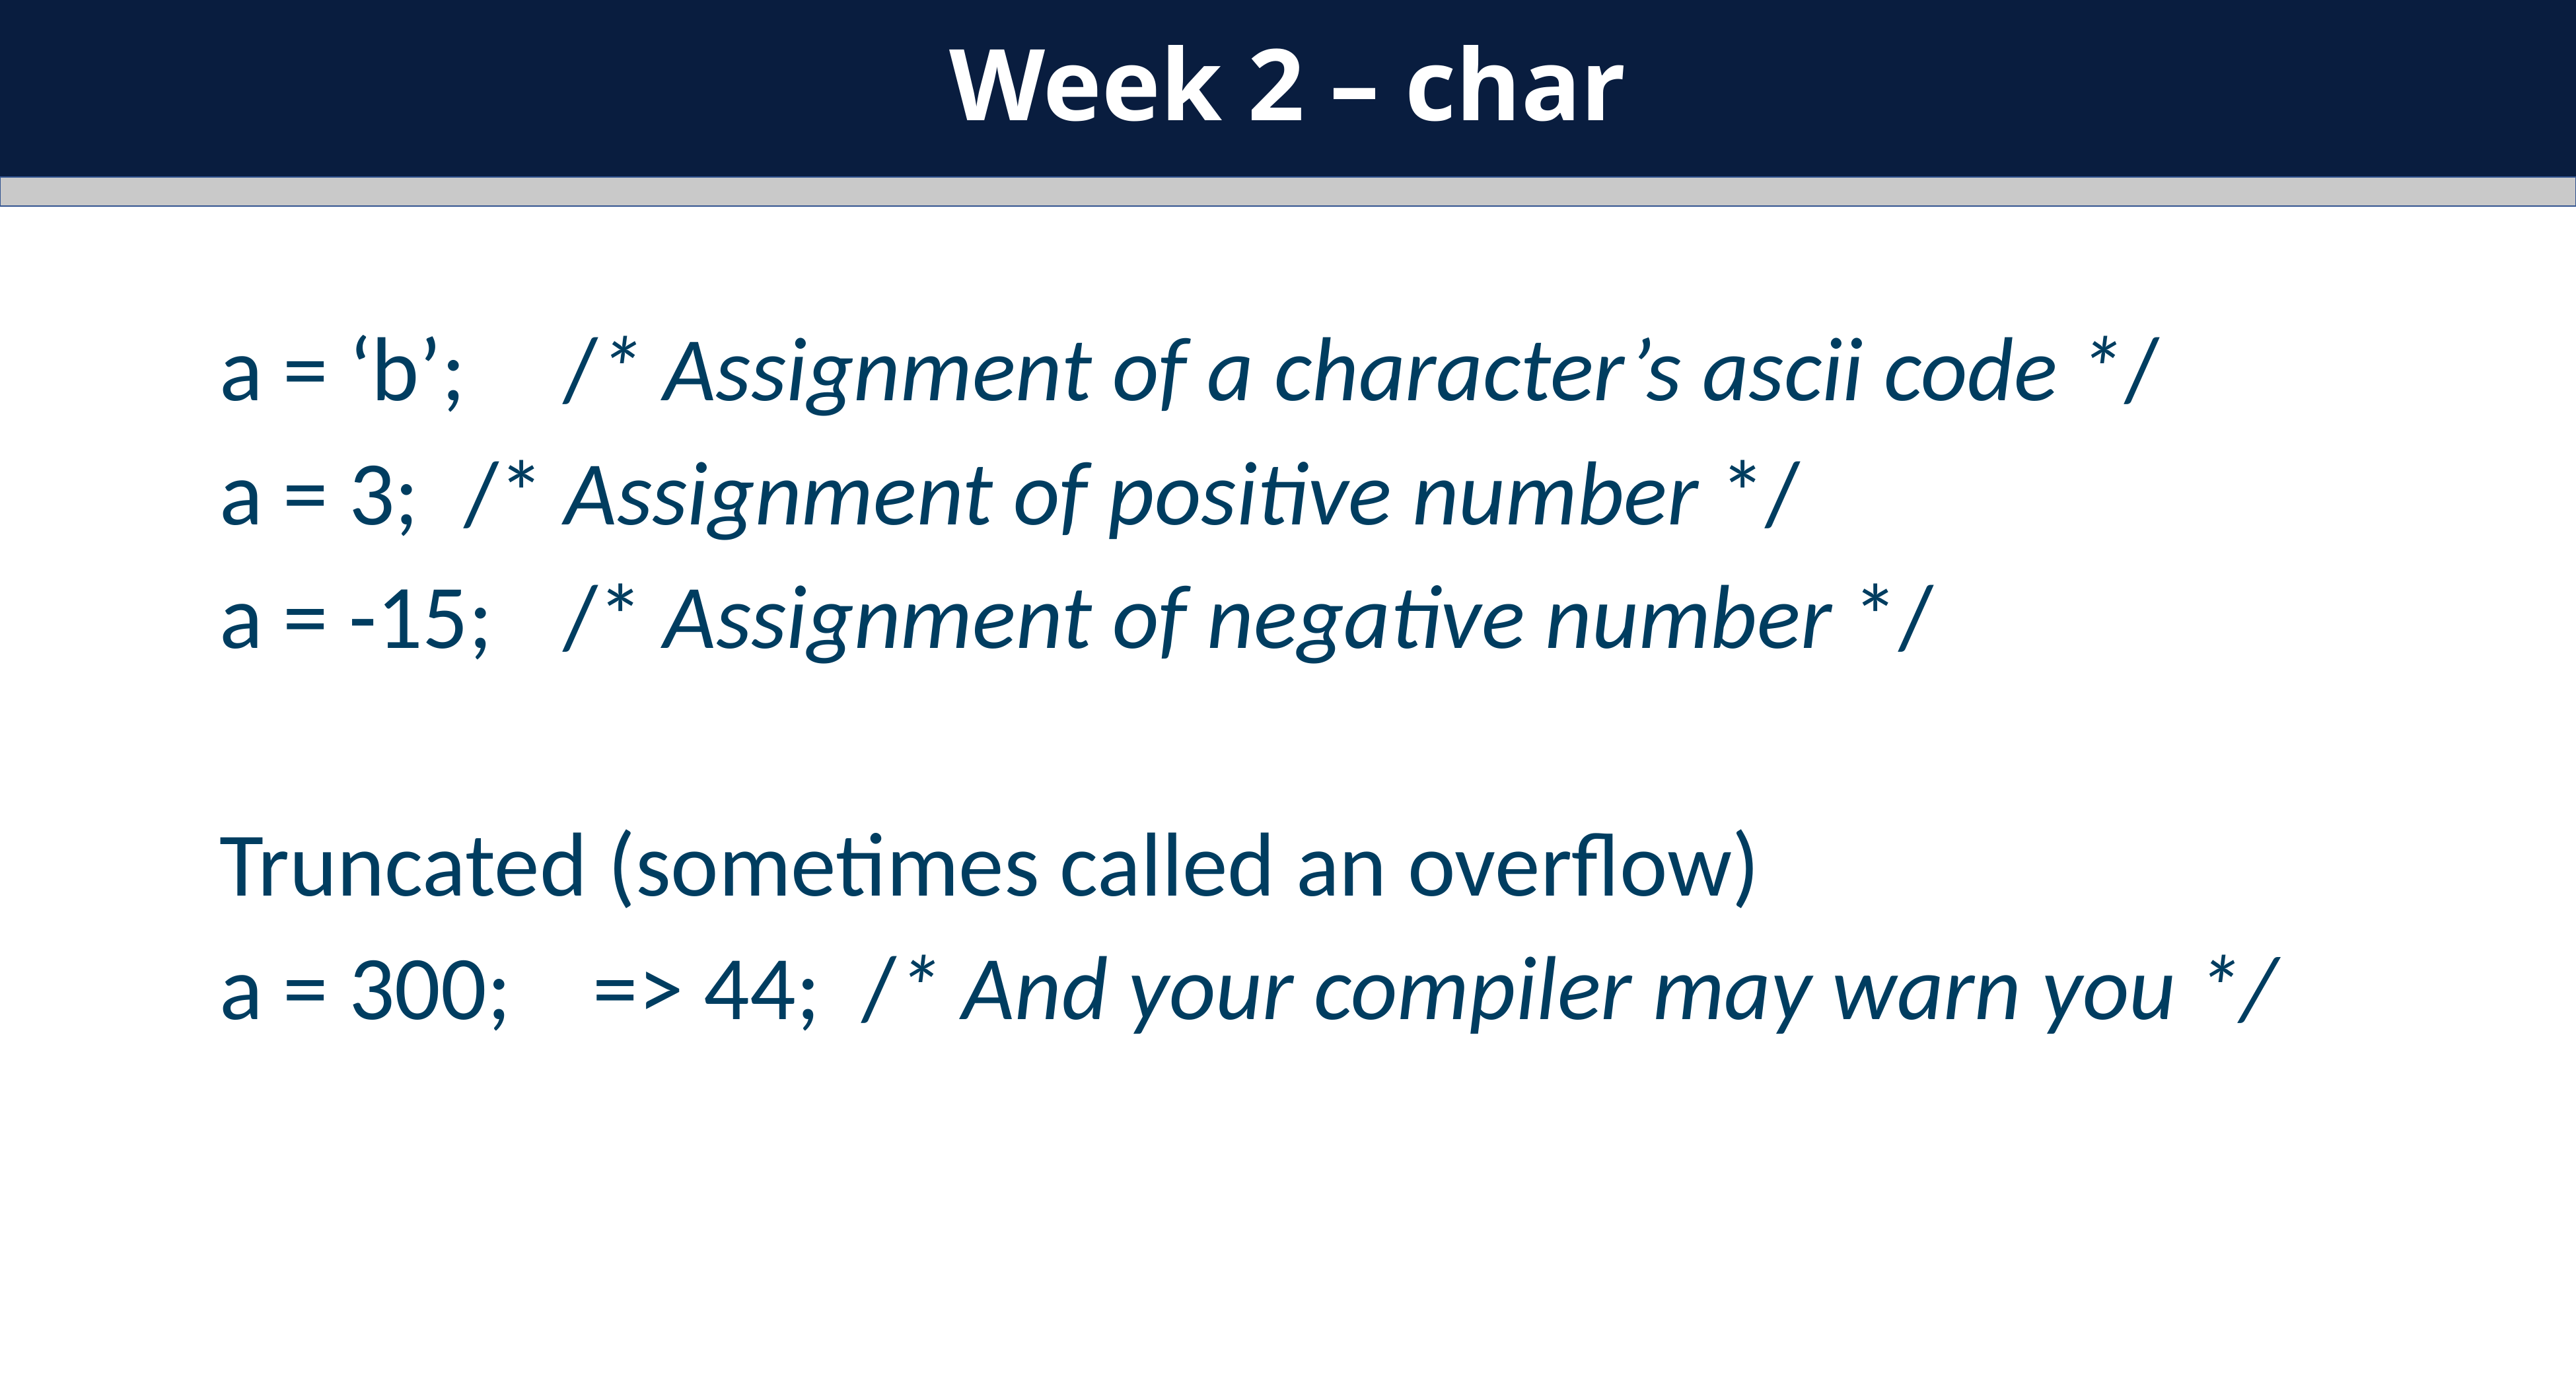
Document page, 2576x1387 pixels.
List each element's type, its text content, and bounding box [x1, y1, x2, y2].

text_box [0, 176, 2576, 207]
text_box Week 2 – char [0, 0, 2576, 176]
text_box a = ‘b’; /* Assignment of a character’s ascii code */ a = 3; /* Assignment of positive number */ a = -15; /* Assignment of negative number */ Truncated (sometimes called an overflow) a = 300; => 44; /* And your compiler may warn you */ [209, 317, 2386, 1179]
